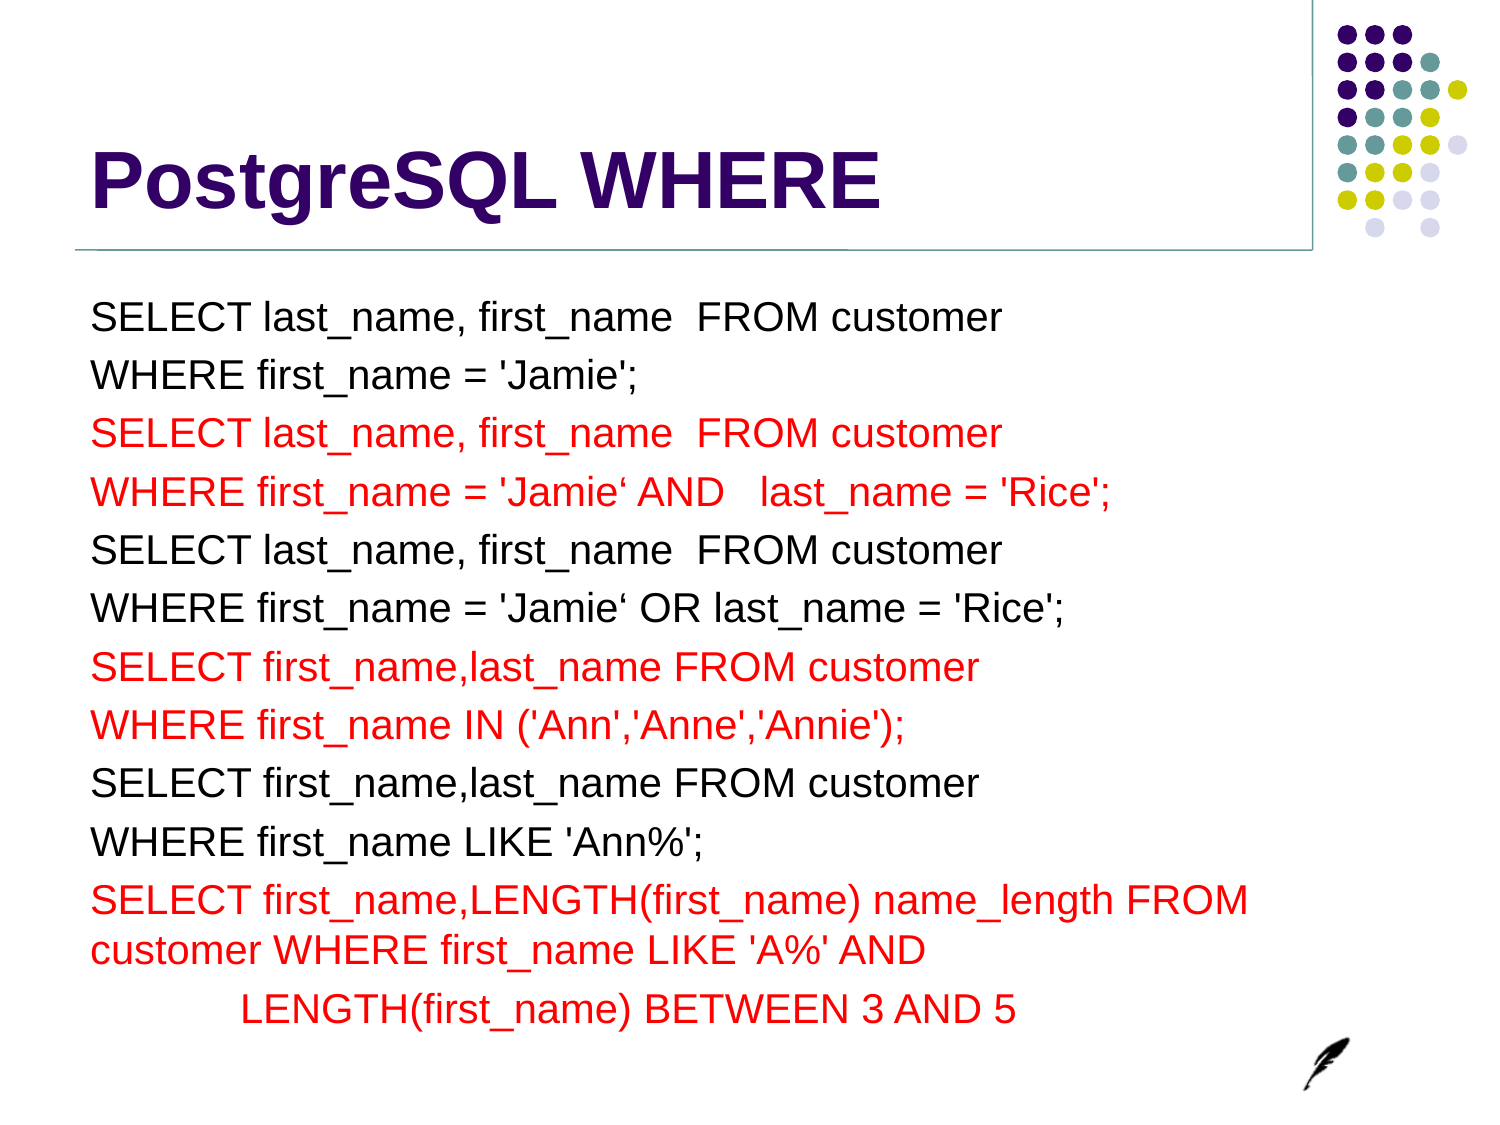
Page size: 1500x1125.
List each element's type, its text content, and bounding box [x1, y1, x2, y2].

title PostgreSQL WHERE [75, 20, 1313, 233]
list SELECT last_name, first_name FROM customer WHERE first_name = 'Jamie'; SELECT last_name, first_name FROM customer WHERE first_name = 'Jamie‘ AND last_name = 'Rice'; SELECT last_name, first_name FROM customer WHERE first_name = 'Jamie‘ OR last_name = 'Rice'; SELECT first_name,last_name FROM customer WHERE first_name IN ('Ann','Anne','Annie'); SELECT first_name,last_name FROM customer WHERE first_name LIKE 'Ann%'; SELECT first_name,LENGTH(first_name) name_length FROM customer WHERE first_name LIKE 'A%' AND LENGTH(first_name) BETWEEN 3 AND 5 [75, 282, 1425, 1006]
picture [1295, 1027, 1357, 1103]
